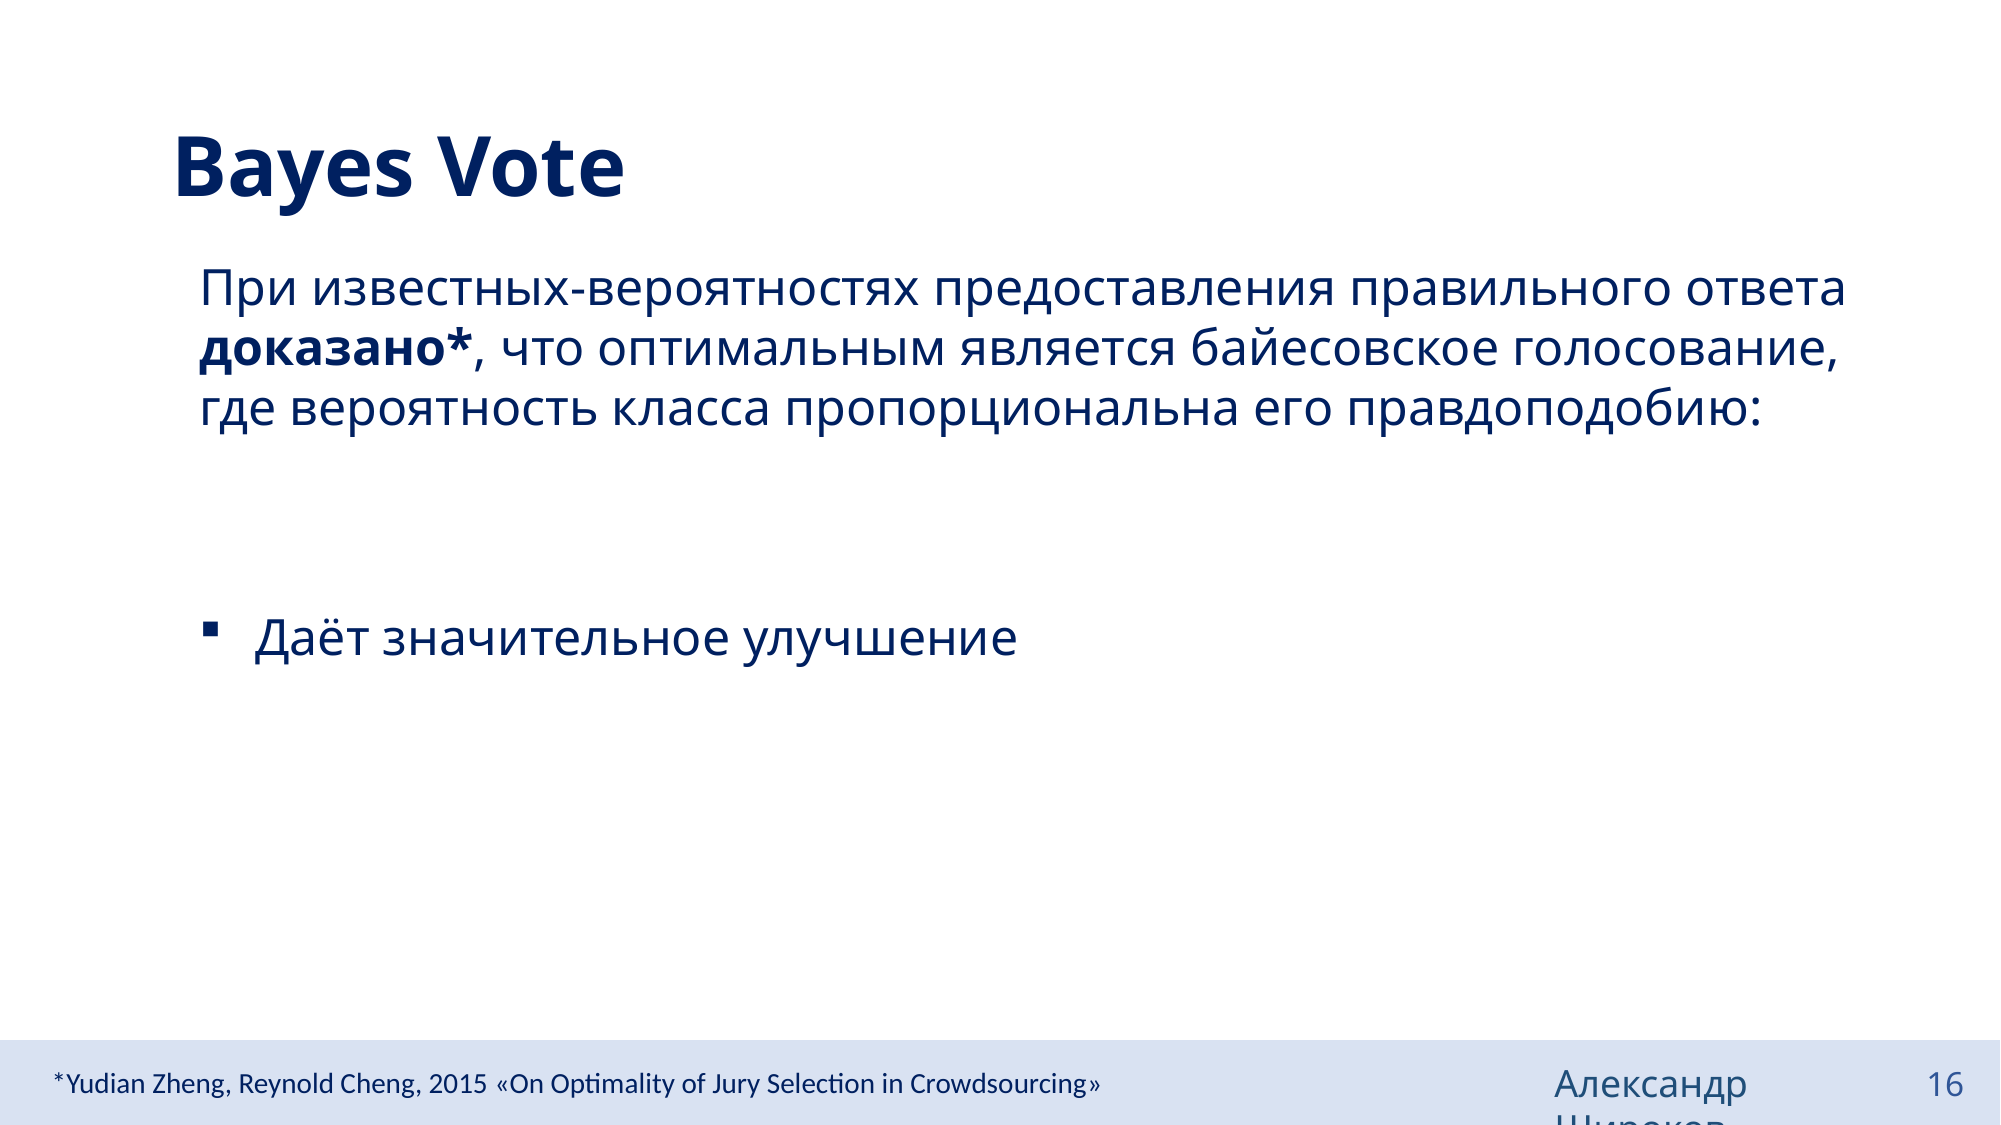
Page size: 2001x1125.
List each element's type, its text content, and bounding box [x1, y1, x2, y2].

text_box Александр Широков [1539, 1052, 1934, 1125]
title Bayes Vote [156, 87, 2000, 222]
text_box *Yudian Zheng, Reynold Cheng, 2015 «On Optimality of Jury Selection in Crowdsourcing» [36, 1057, 1137, 1107]
text_box [0, 1040, 2000, 1125]
slide_number 16 [1895, 1052, 1980, 1120]
